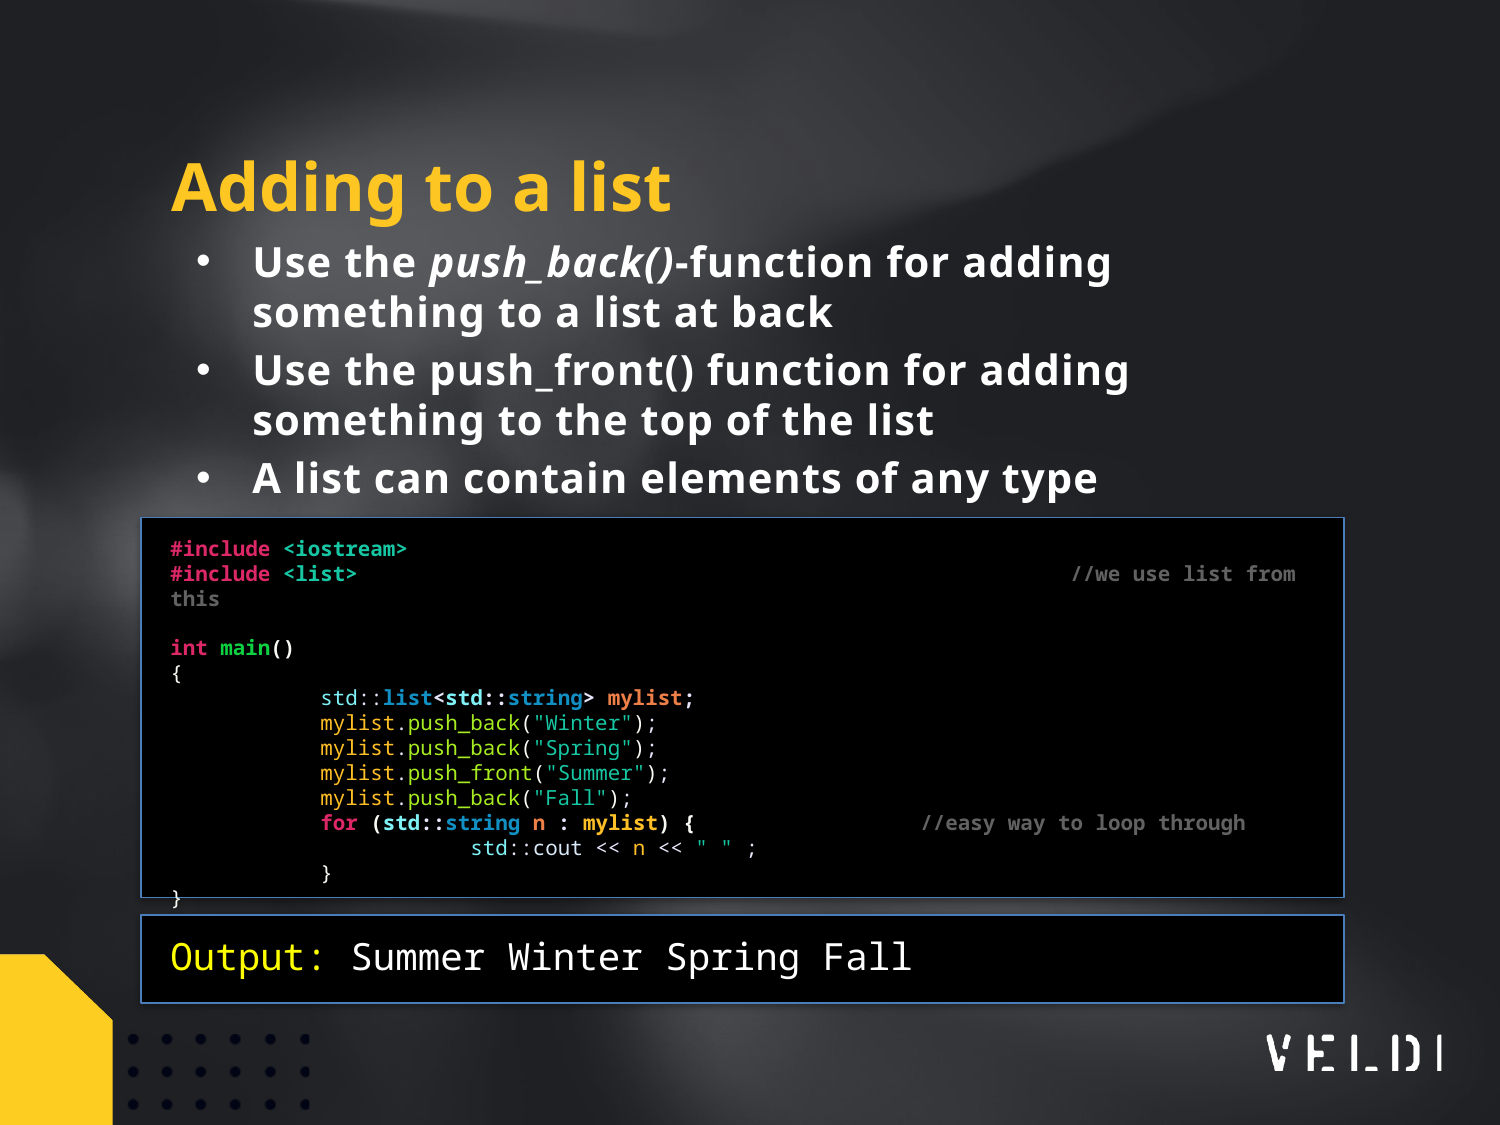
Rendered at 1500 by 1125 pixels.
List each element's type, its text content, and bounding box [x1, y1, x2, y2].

text_box Use the push_back()-function for adding something to a list at back Use the push_front() function for adding something to the top of the list A list can contain elements of any type [181, 227, 1369, 427]
text_box #include <iostream> #include <list> //we use list from this int main() { std::list<std::string> mylist; mylist.push_back("Winter"); mylist.push_back("Spring"); mylist.push_front("Summer"); mylist.push_back("Fall"); for (std::string n : mylist) { //easy way to loop through std::cout << n << " " ; } } [140, 517, 1345, 898]
text_box [156, 254, 1321, 474]
text_box Output: Summer Winter Spring Fall [140, 914, 1345, 1004]
text_box Adding to a list [156, 136, 1432, 238]
